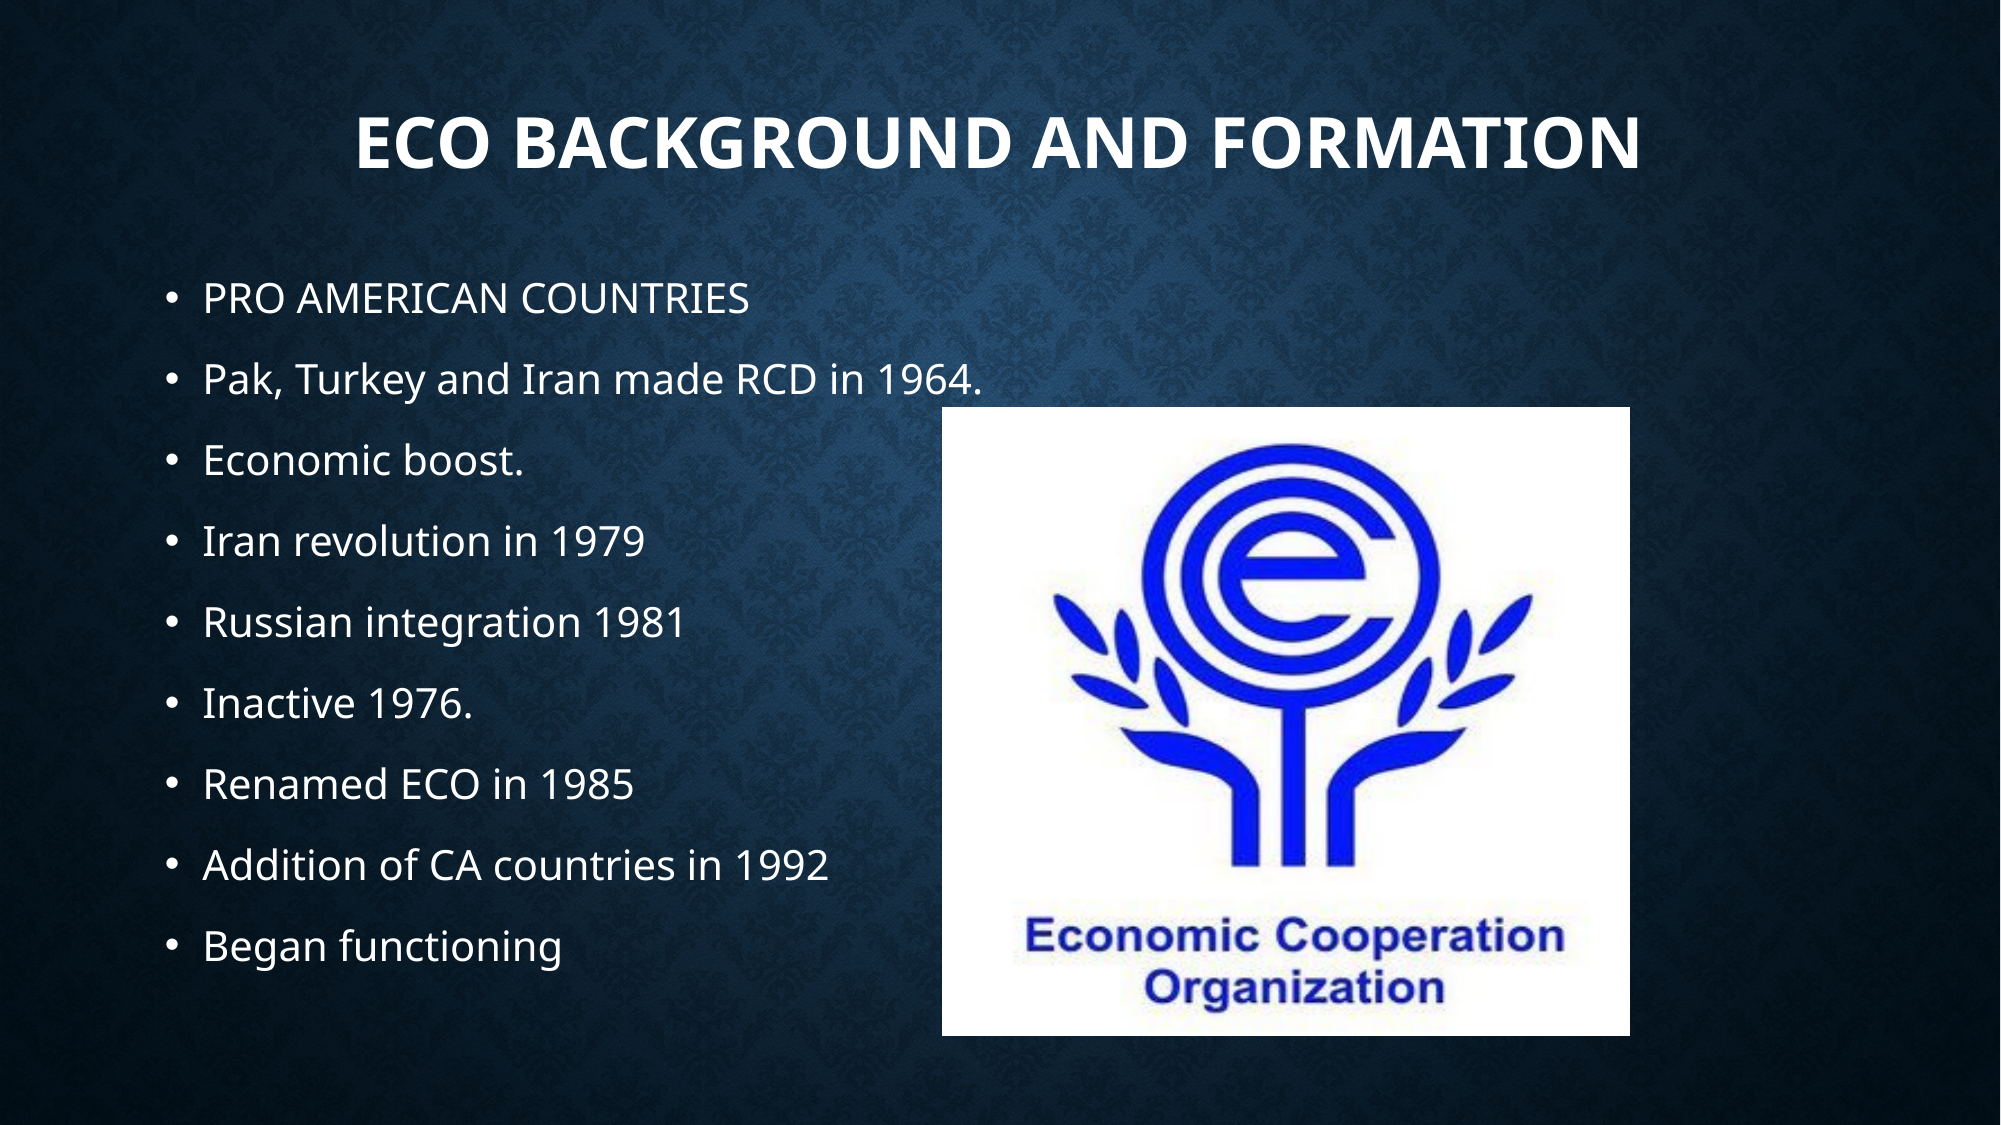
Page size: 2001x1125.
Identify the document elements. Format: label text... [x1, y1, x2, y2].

list PRO AMERICAN COUNTRIES Pak, Turkey and Iran made RCD in 1964. Economic boost. Iran revolution in 1979 Russian integration 1981 Inactive 1976. Renamed ECO in 1985 Addition of CA countries in 1992 Began functioning [149, 254, 1849, 1104]
title ECO Background and Formation [149, 37, 1849, 254]
picture [941, 406, 1630, 1037]
